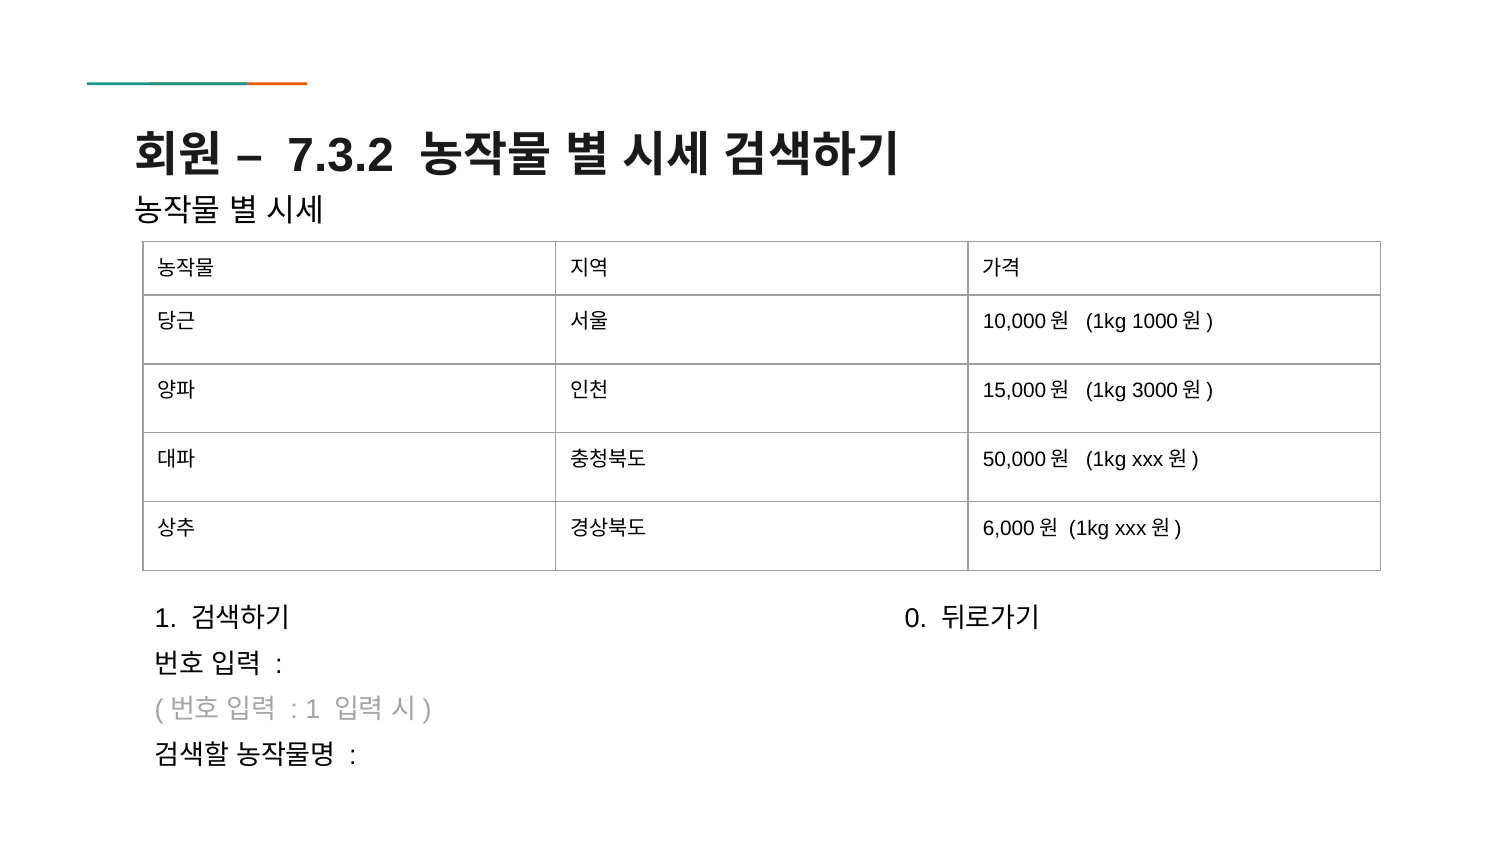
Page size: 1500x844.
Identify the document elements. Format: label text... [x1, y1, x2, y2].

table_cell 상추 [144, 502, 555, 570]
table_cell 당근 [144, 296, 555, 363]
table_cell 인천 [556, 365, 967, 432]
text_box 1. 검색하기 0. 뒤로가기 번호 입력 : (번호 입력 : 1 입력 시) 검색할 농작물명 : [139, 572, 1342, 803]
table_cell 서울 [556, 296, 967, 363]
table_cell 경상북도 [556, 502, 967, 570]
table_cell 6,000원 (1kg xxx원) [969, 502, 1380, 570]
table_cell 충청북도 [556, 433, 967, 501]
table_header 농작물 [144, 242, 555, 294]
table_cell 10,000원 (1kg 1000원) [969, 296, 1380, 363]
table_header 지역 [556, 242, 967, 294]
table_header 가격 [969, 242, 1380, 294]
table_cell 15,000원 (1kg 3000원) [969, 365, 1380, 432]
table_cell 양파 [144, 365, 555, 432]
table_cell 대파 [144, 433, 555, 501]
text_box 농작물 별 시세 [119, 169, 703, 223]
title 회원 – 7.3.2 농작물 별 시세 검색하기 [119, 108, 1381, 196]
table_cell 50,000원 (1kg xxx원) [969, 433, 1380, 501]
